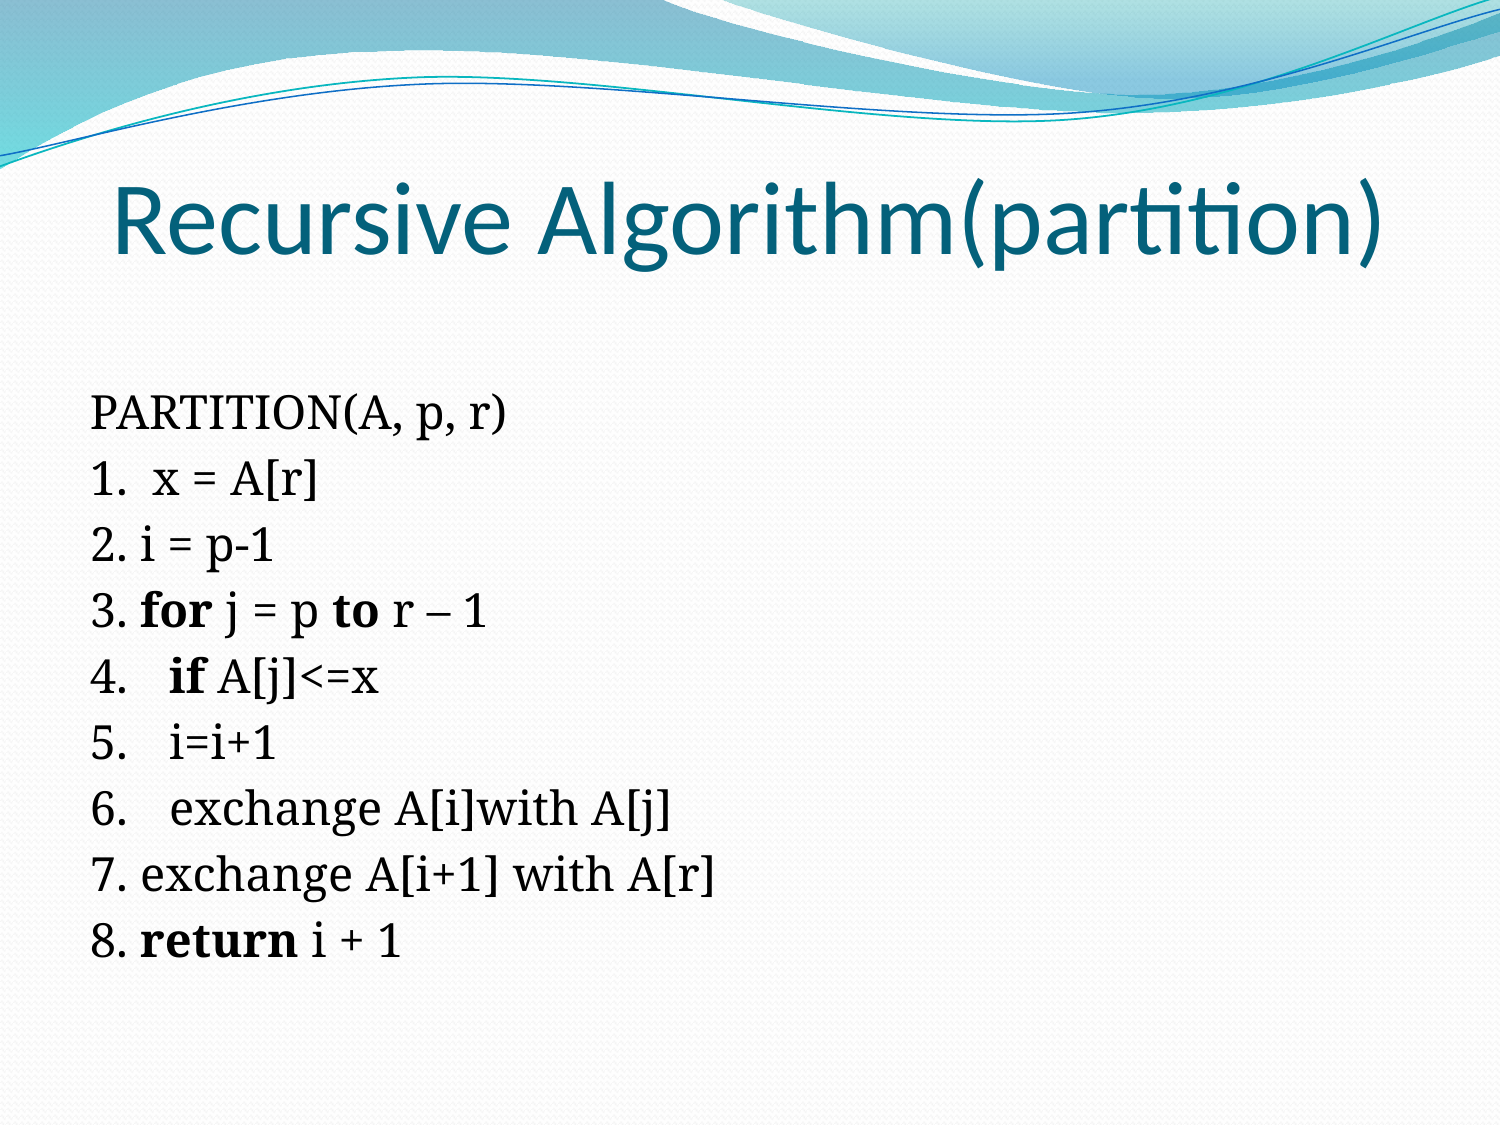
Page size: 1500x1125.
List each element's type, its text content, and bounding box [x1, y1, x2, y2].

list PARTITION(A, p, r) 1. x = A[r] 2. i = p-1 3. for j = p to r – 1 4. if A[j]<=x 5. i=i+1 6. exchange A[i]with A[j] 7. exchange A[i+1] with A[r] 8. return i + 1 [75, 375, 1425, 1038]
title Recursive Algorithm(partition) [75, 75, 1425, 275]
